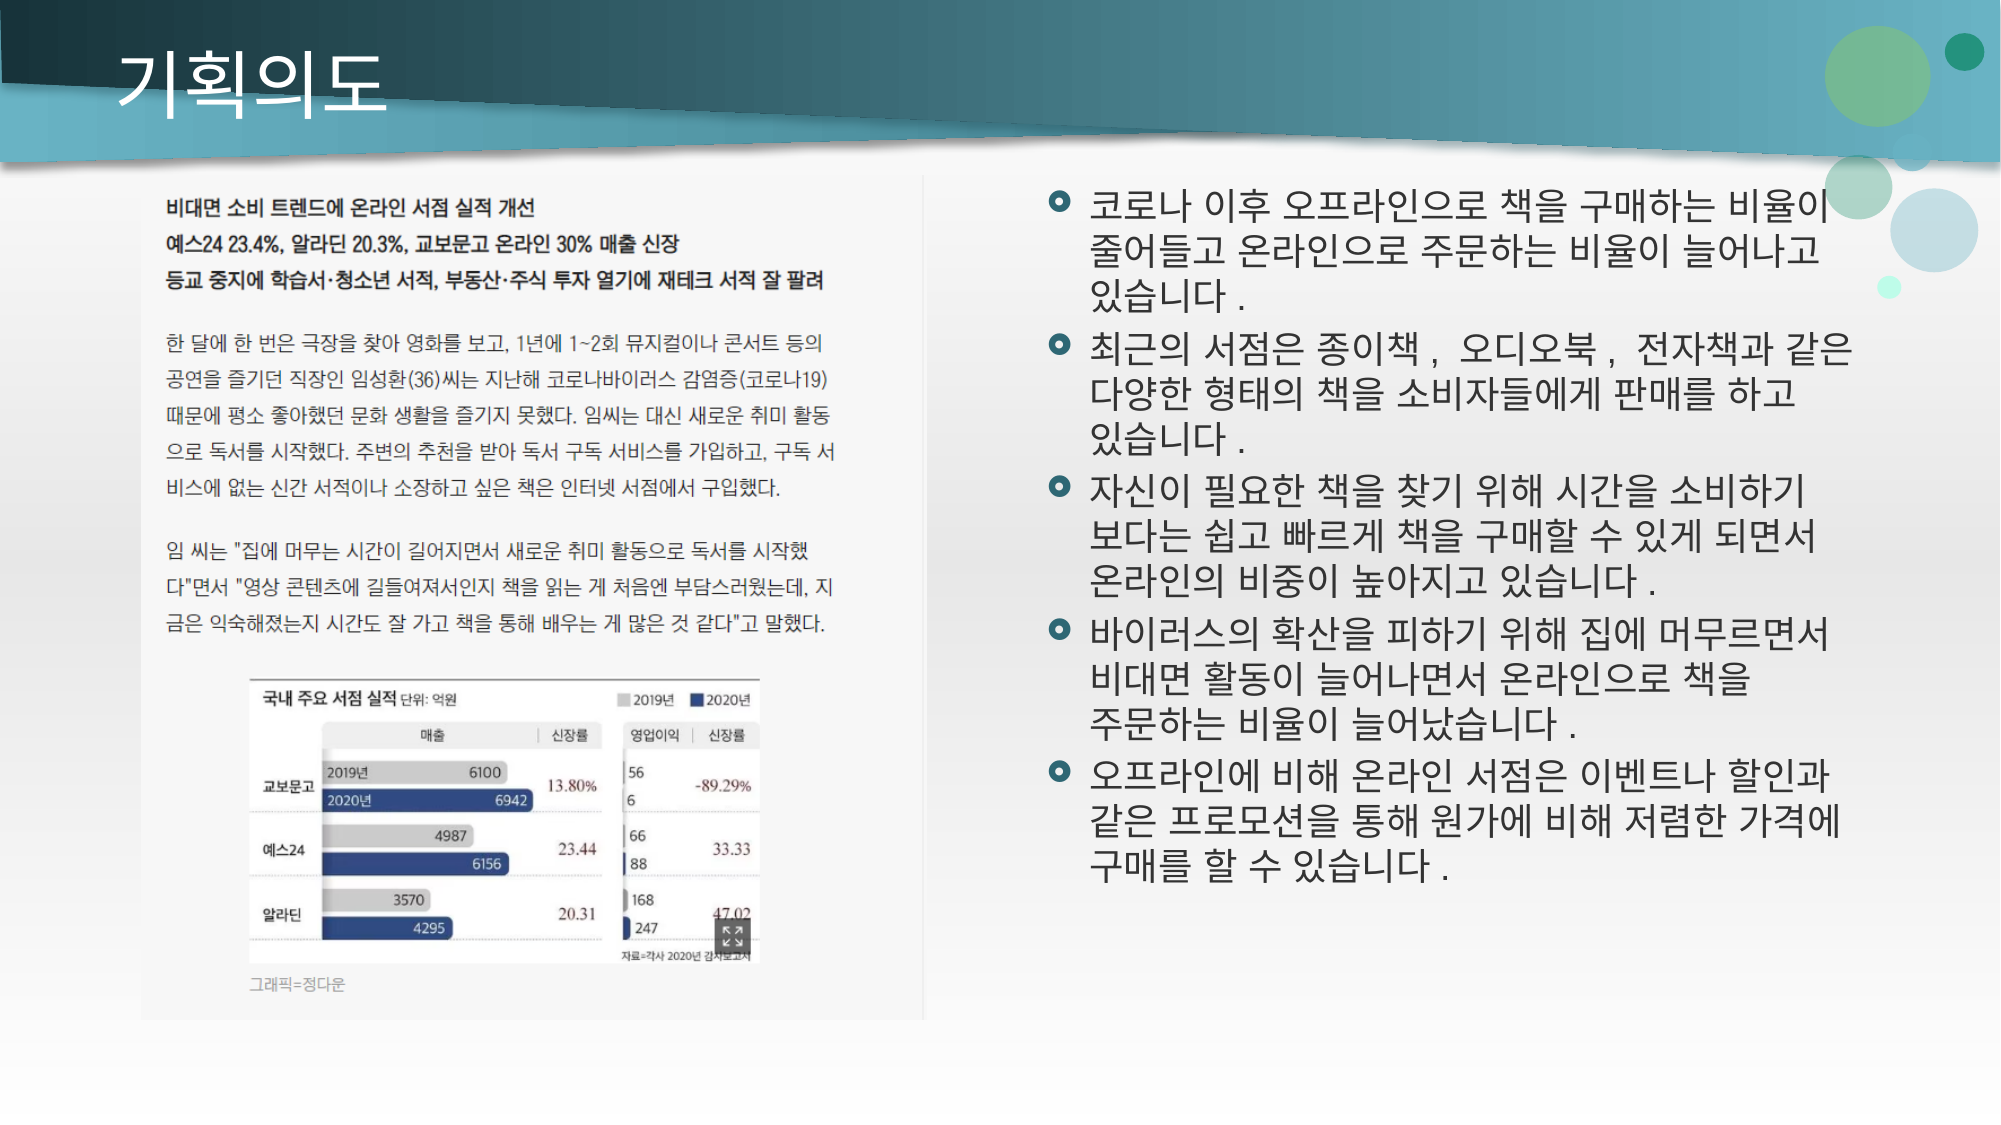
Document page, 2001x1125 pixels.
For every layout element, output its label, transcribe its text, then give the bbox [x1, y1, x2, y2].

title 기획의도 [99, 12, 1900, 155]
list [140, 174, 929, 1022]
list 코로나 이후 오프라인으로 책을 구매하는 비율이 줄어들고 온라인으로 주문하는 비율이 늘어나고 있습니다. 최근의 서점은 종이책, 오디오북, 전자책과 같은 다양한 형태의 책을 소비자들에게 판매를 하고 있습니다. 자신이 필요한 책을 찾기 위해 시간을 소비하기 보다는 쉽고 빠르게 책을 구매할 수 있게 되면서 온라인의 비중이 높아지고 있습니다. 바이러스의 확산을 피하기 위해 집에 머무르면서 비대면 활동이 늘어나면서 온라인으로 책을 주문하는 비율이 늘어났습니다. 오프라인에 비해 온라인 서점은 이벤트나 할인과 같은 프로모션을 통해 원가에 비해 저렴한 가격에 구매를 할 수 있습니다. [1031, 175, 1887, 1042]
